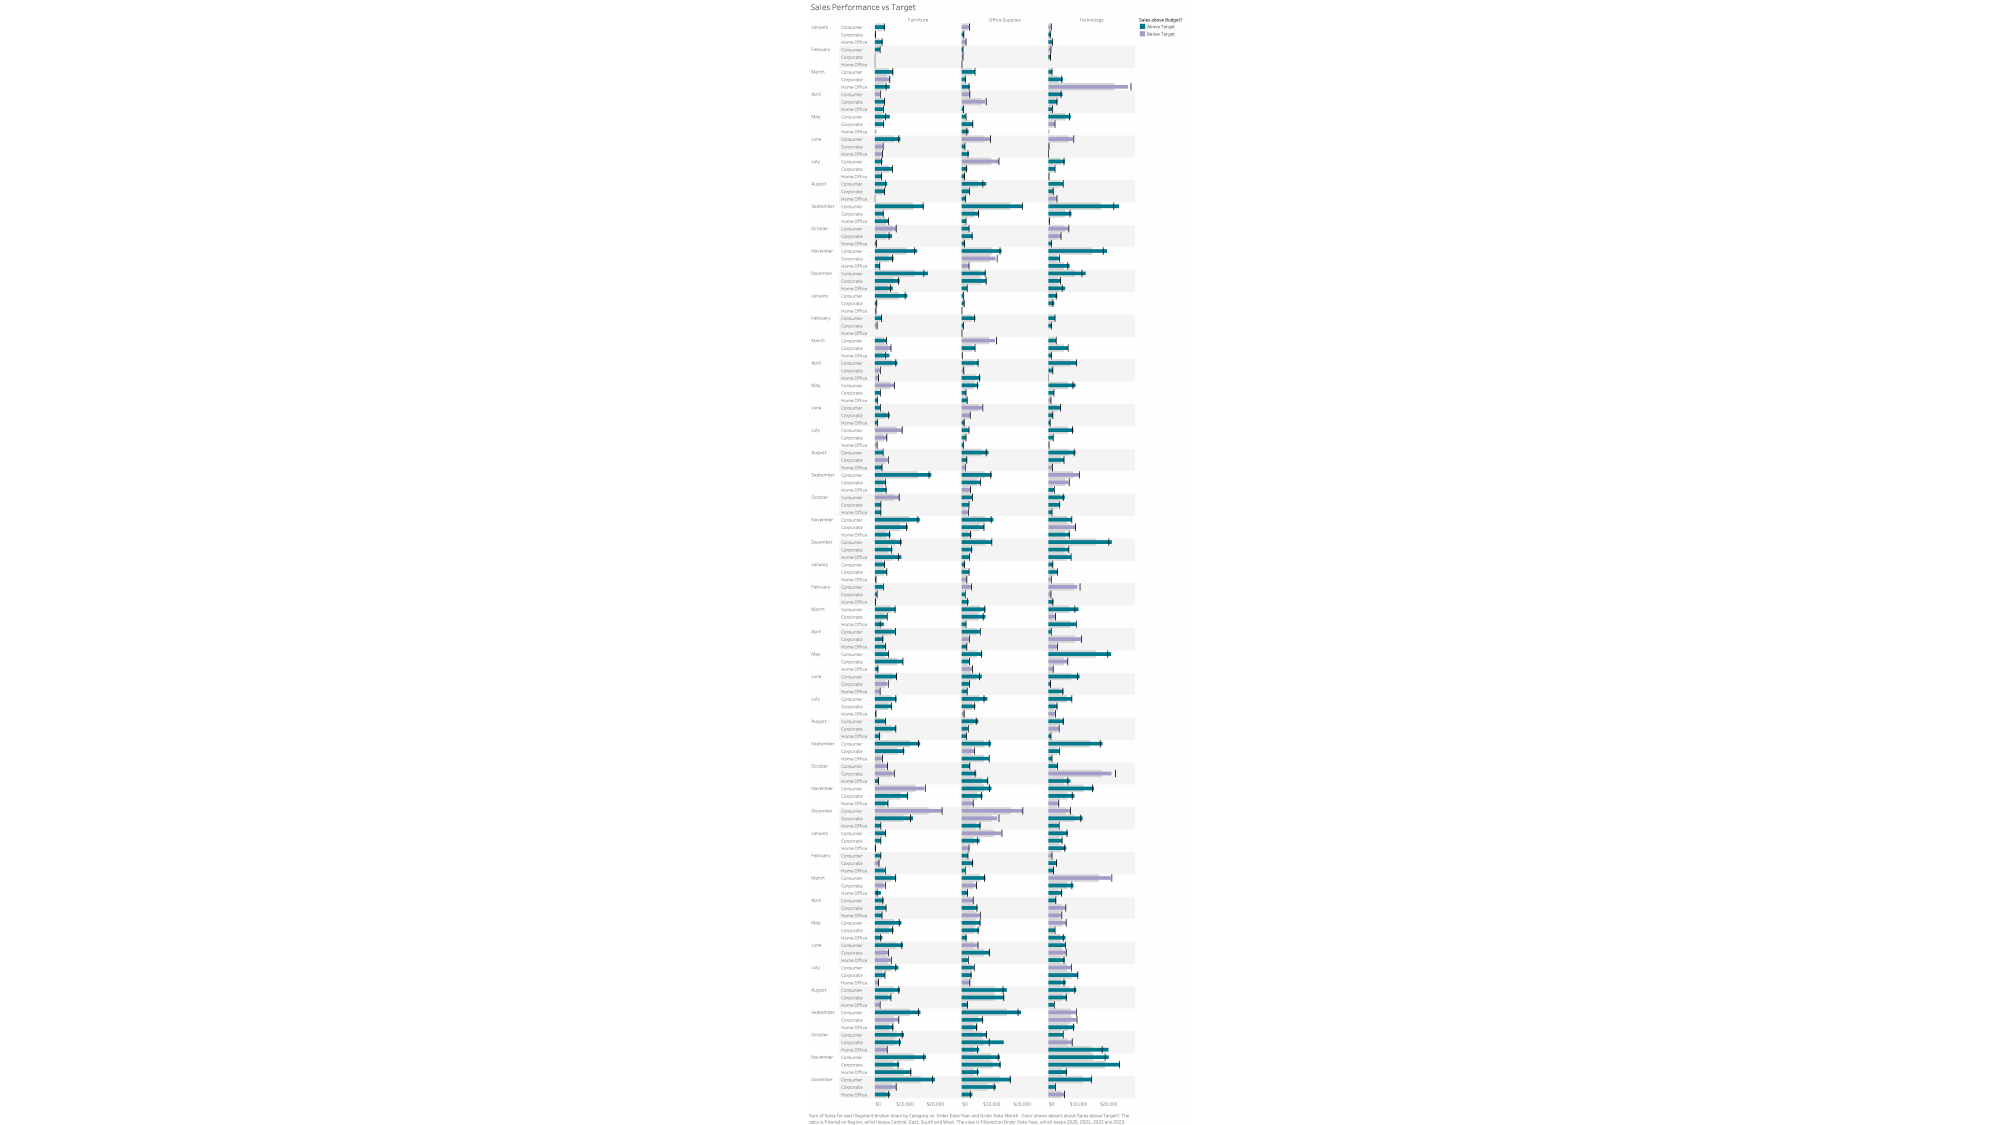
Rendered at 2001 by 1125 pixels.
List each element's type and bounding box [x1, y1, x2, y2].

picture [809, 0, 1191, 1125]
